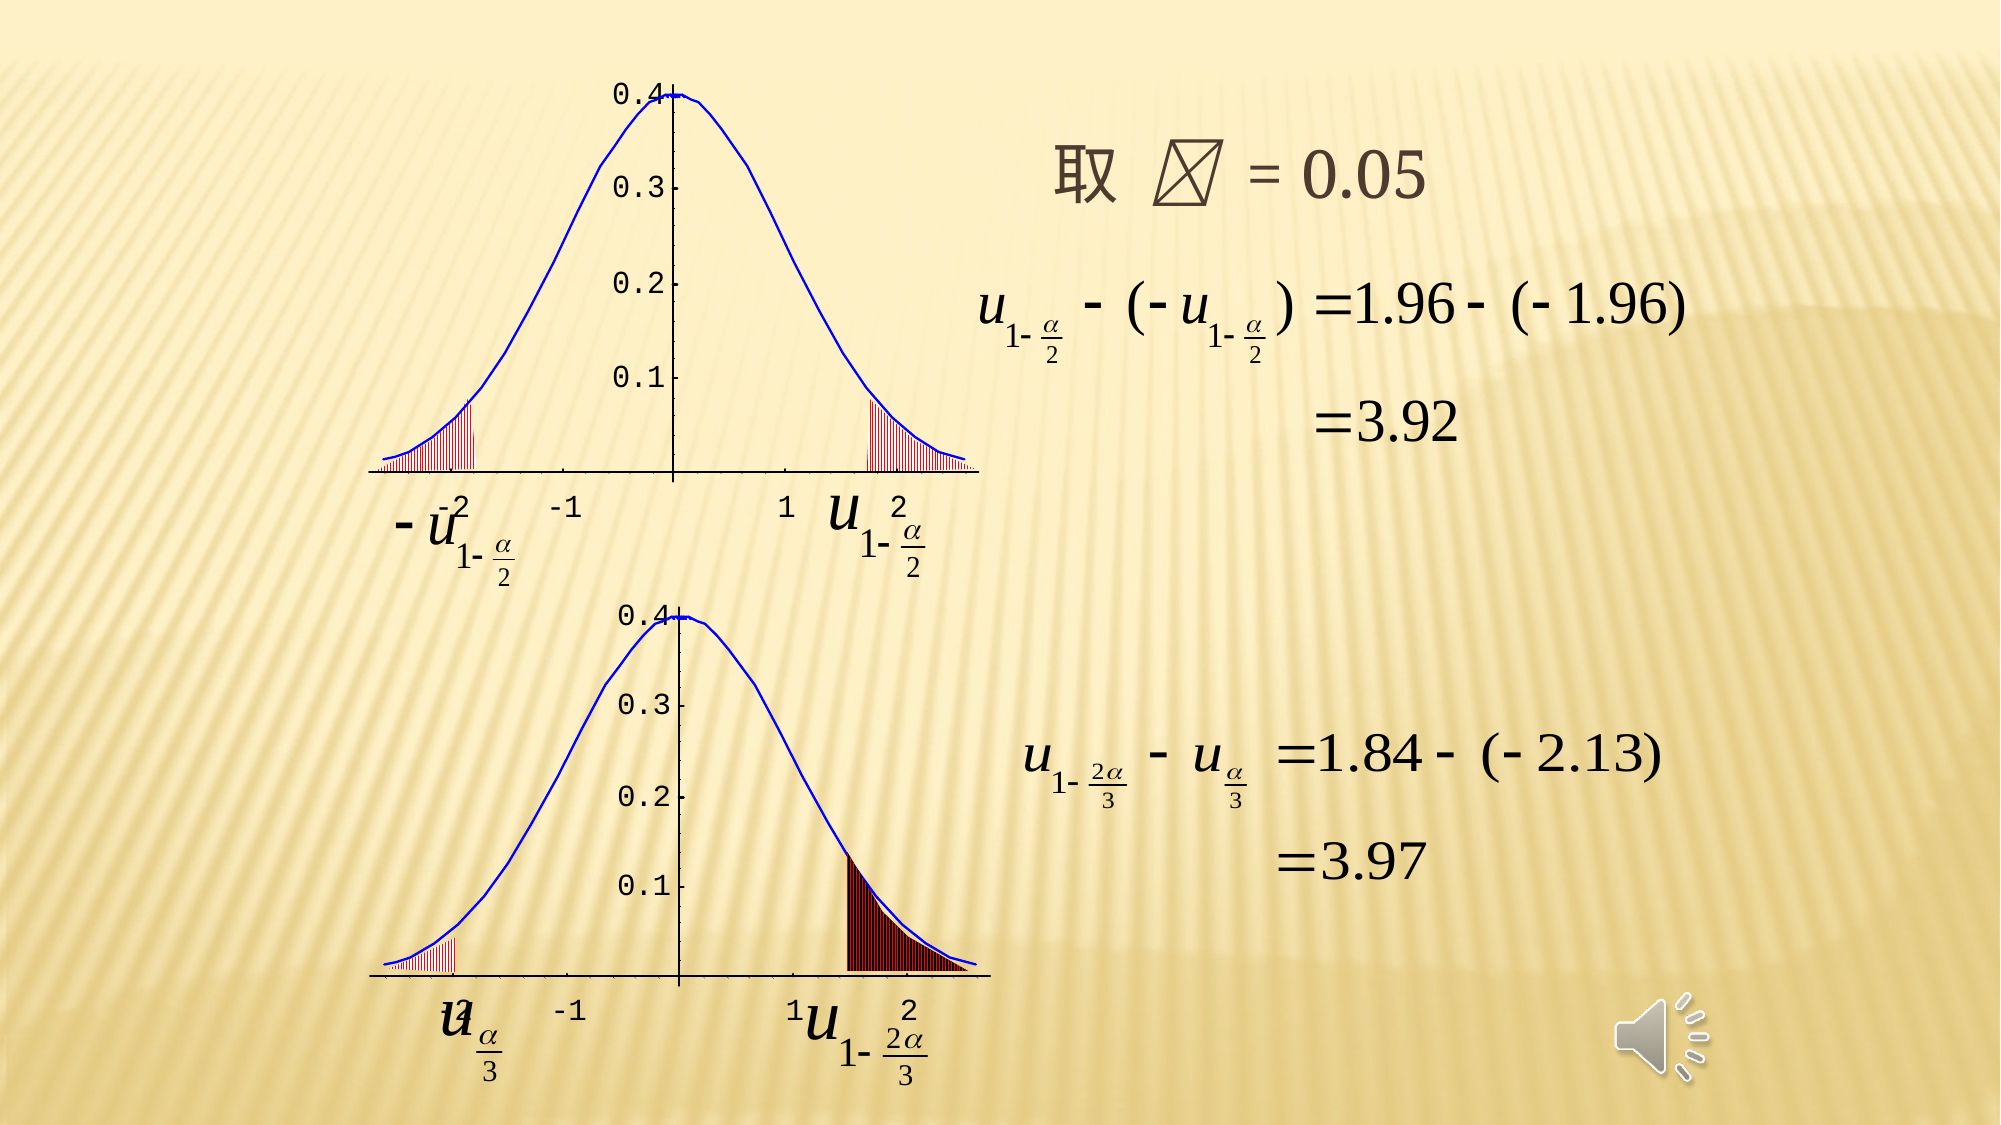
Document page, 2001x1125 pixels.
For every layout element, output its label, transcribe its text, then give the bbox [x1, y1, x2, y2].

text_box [795, 967, 942, 1100]
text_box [430, 962, 516, 1096]
text_box 取  = 0.05 [1037, 124, 1478, 220]
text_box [385, 479, 528, 598]
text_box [819, 456, 940, 591]
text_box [1035, 262, 1698, 457]
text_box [1047, 715, 1674, 894]
picture [0, 0, 2001, 1125]
